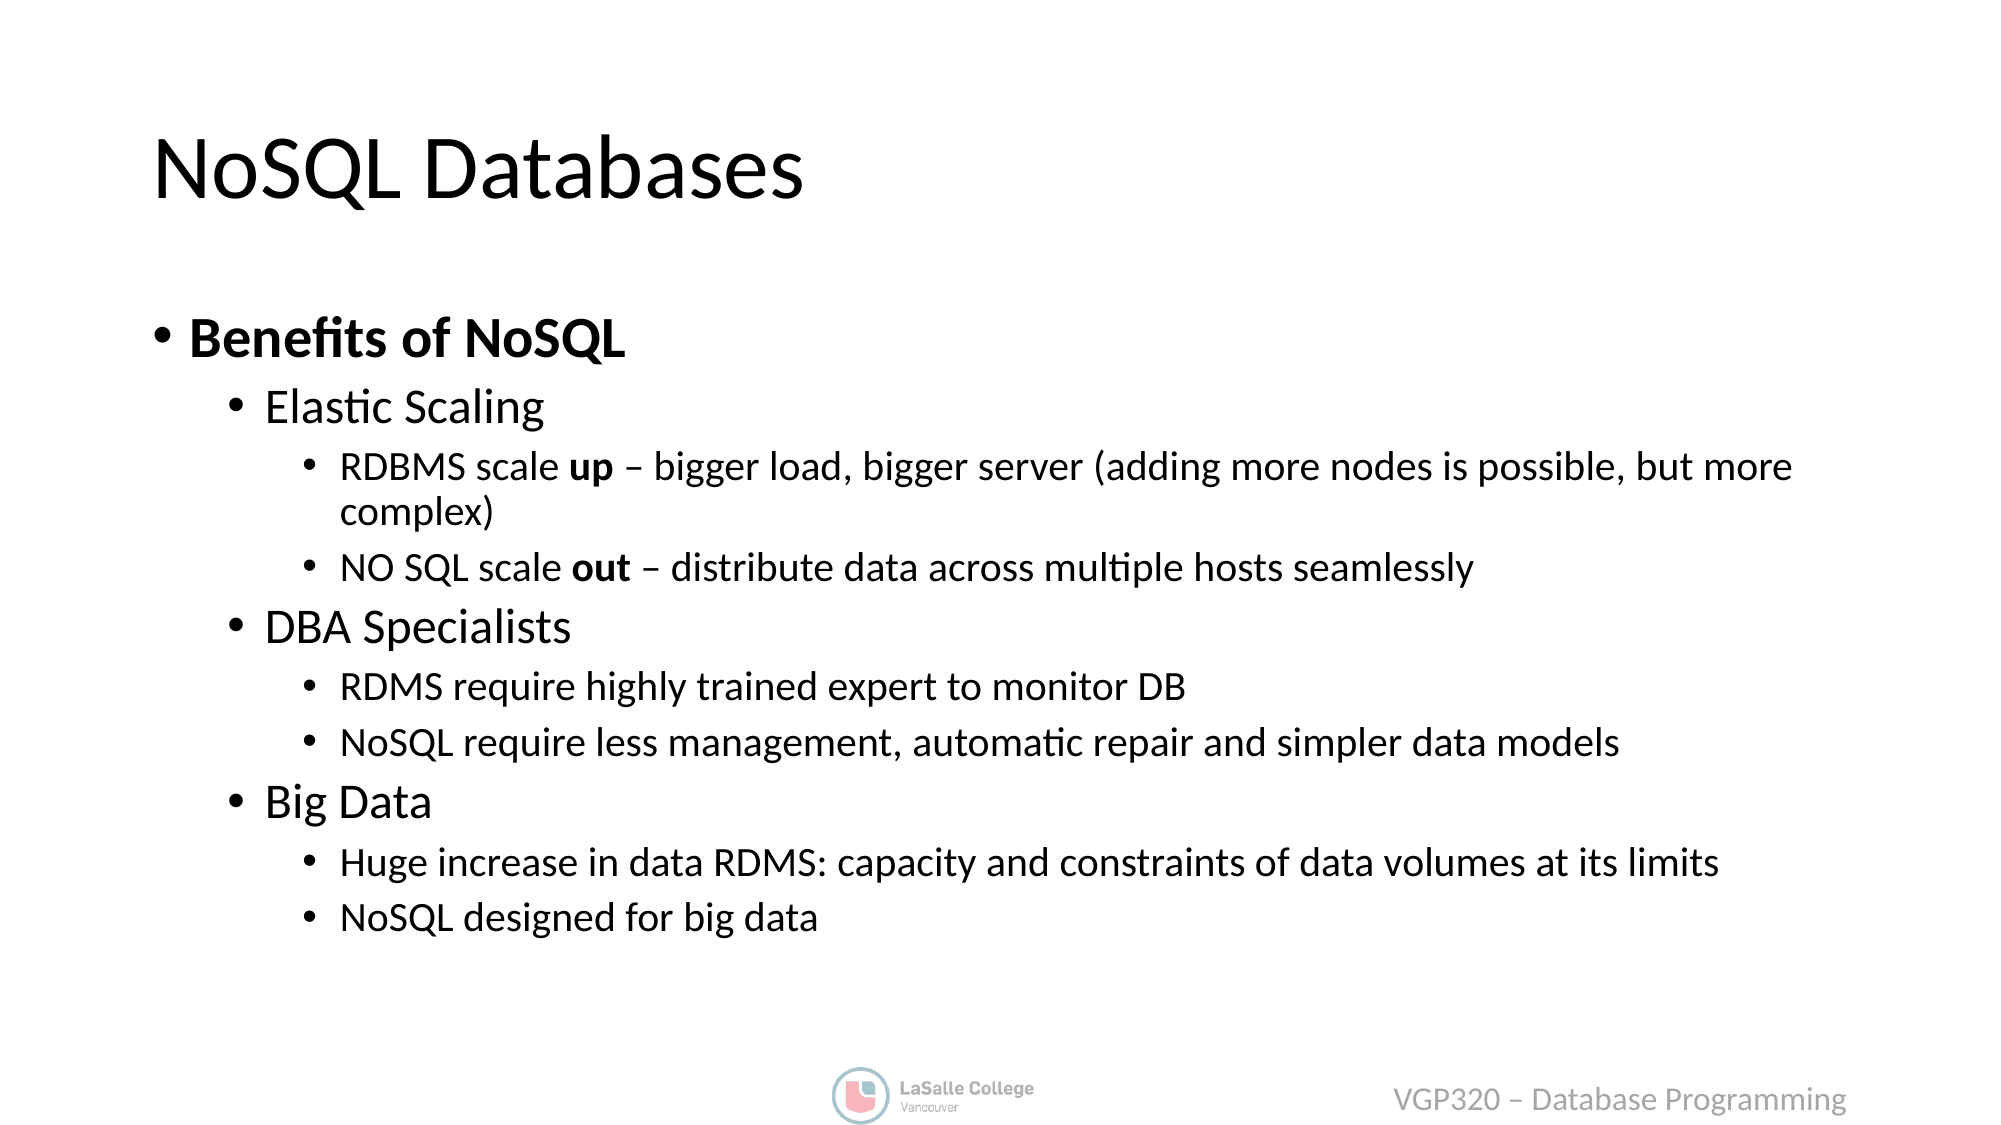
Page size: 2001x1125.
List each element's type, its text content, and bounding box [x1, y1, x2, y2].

list Benefits of NoSQL Elastic Scaling RDBMS scale up – bigger load, bigger server (adding more nodes is possible, but more complex) NO SQL scale out – distribute data across multiple hosts seamlessly DBA Specialists RDMS require highly trained expert to monitor DB NoSQL require less management, automatic repair and simpler data models Big Data Huge increase in data RDMS: capacity and constraints of data volumes at its limits NoSQL designed for big data [137, 299, 1863, 1014]
title NoSQL Databases [137, 59, 1863, 278]
